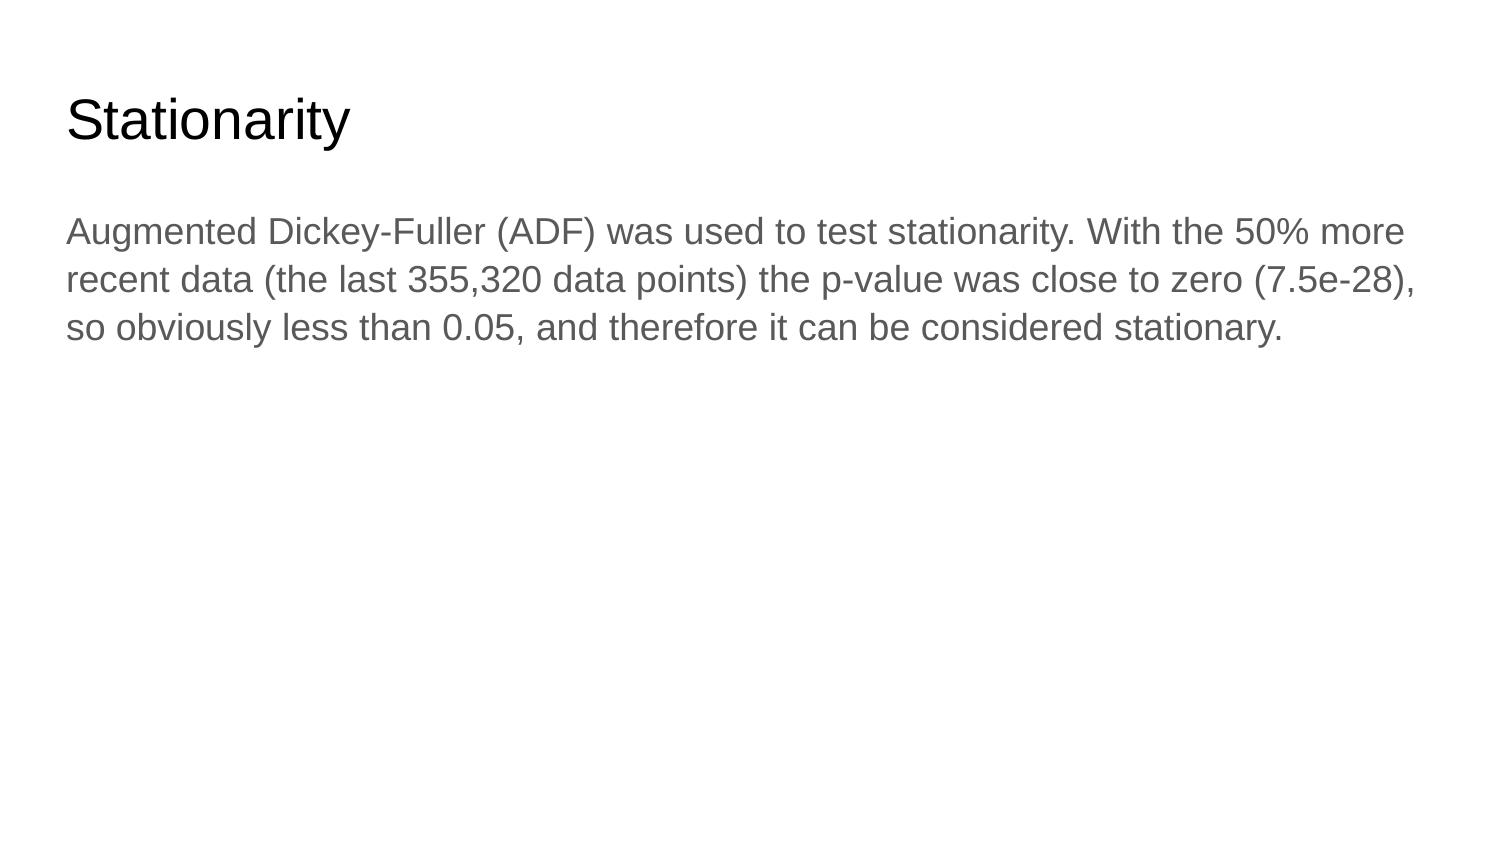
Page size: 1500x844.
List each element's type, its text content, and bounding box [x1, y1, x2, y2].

title Stationarity [51, 72, 1449, 167]
list Augmented Dickey-Fuller (ADF) was used to test stationarity. With the 50% more recent data (the last 355,320 data points) the p-value was close to zero (7.5e-28), so obviously less than 0.05, and therefore it can be considered stationary. [51, 189, 1449, 833]
